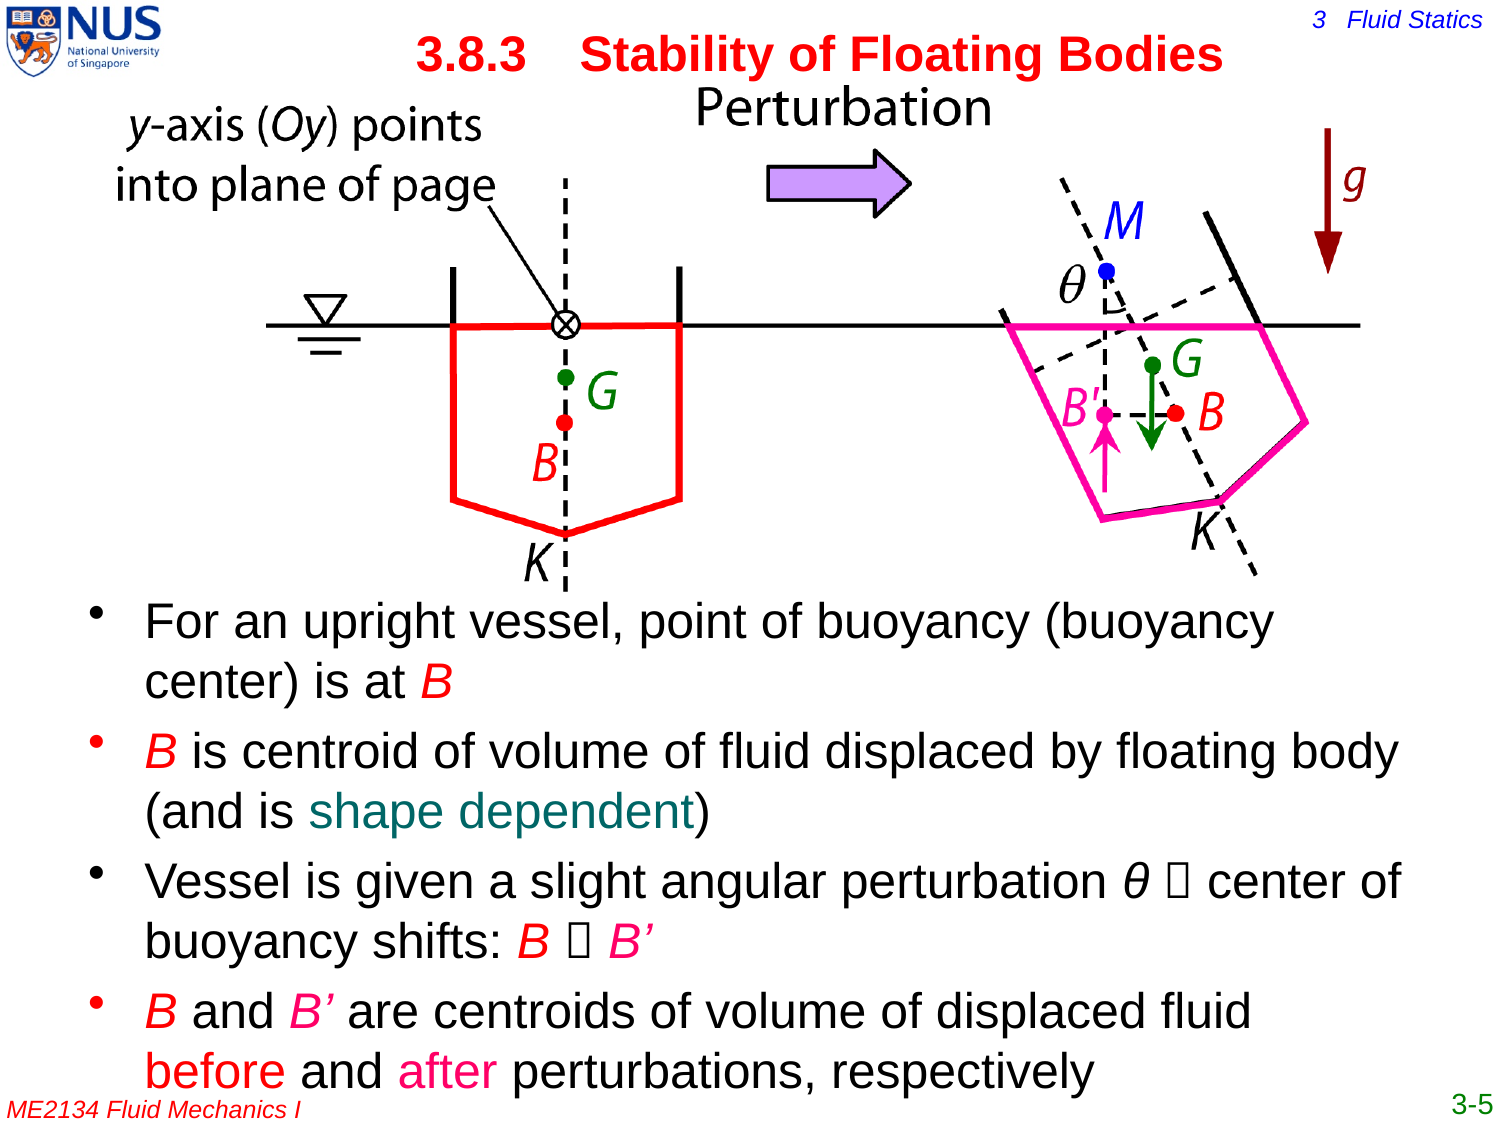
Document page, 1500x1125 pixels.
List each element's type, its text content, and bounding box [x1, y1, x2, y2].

picture [0, 0, 1367, 595]
text_box 3.8.3 Stability of Floating Bodies [159, 23, 1482, 80]
list For an upright vessel, point of buoyancy (buoyancy center) is at B B is centroid of volume of fluid displaced by floating body (and is shape dependent) Vessel is given a slight angular perturbation θ  center of buoyancy shifts: B  B’ B and B’ are centroids of volume of displaced fluid before and after perturbations, respectively [73, 580, 1424, 1104]
